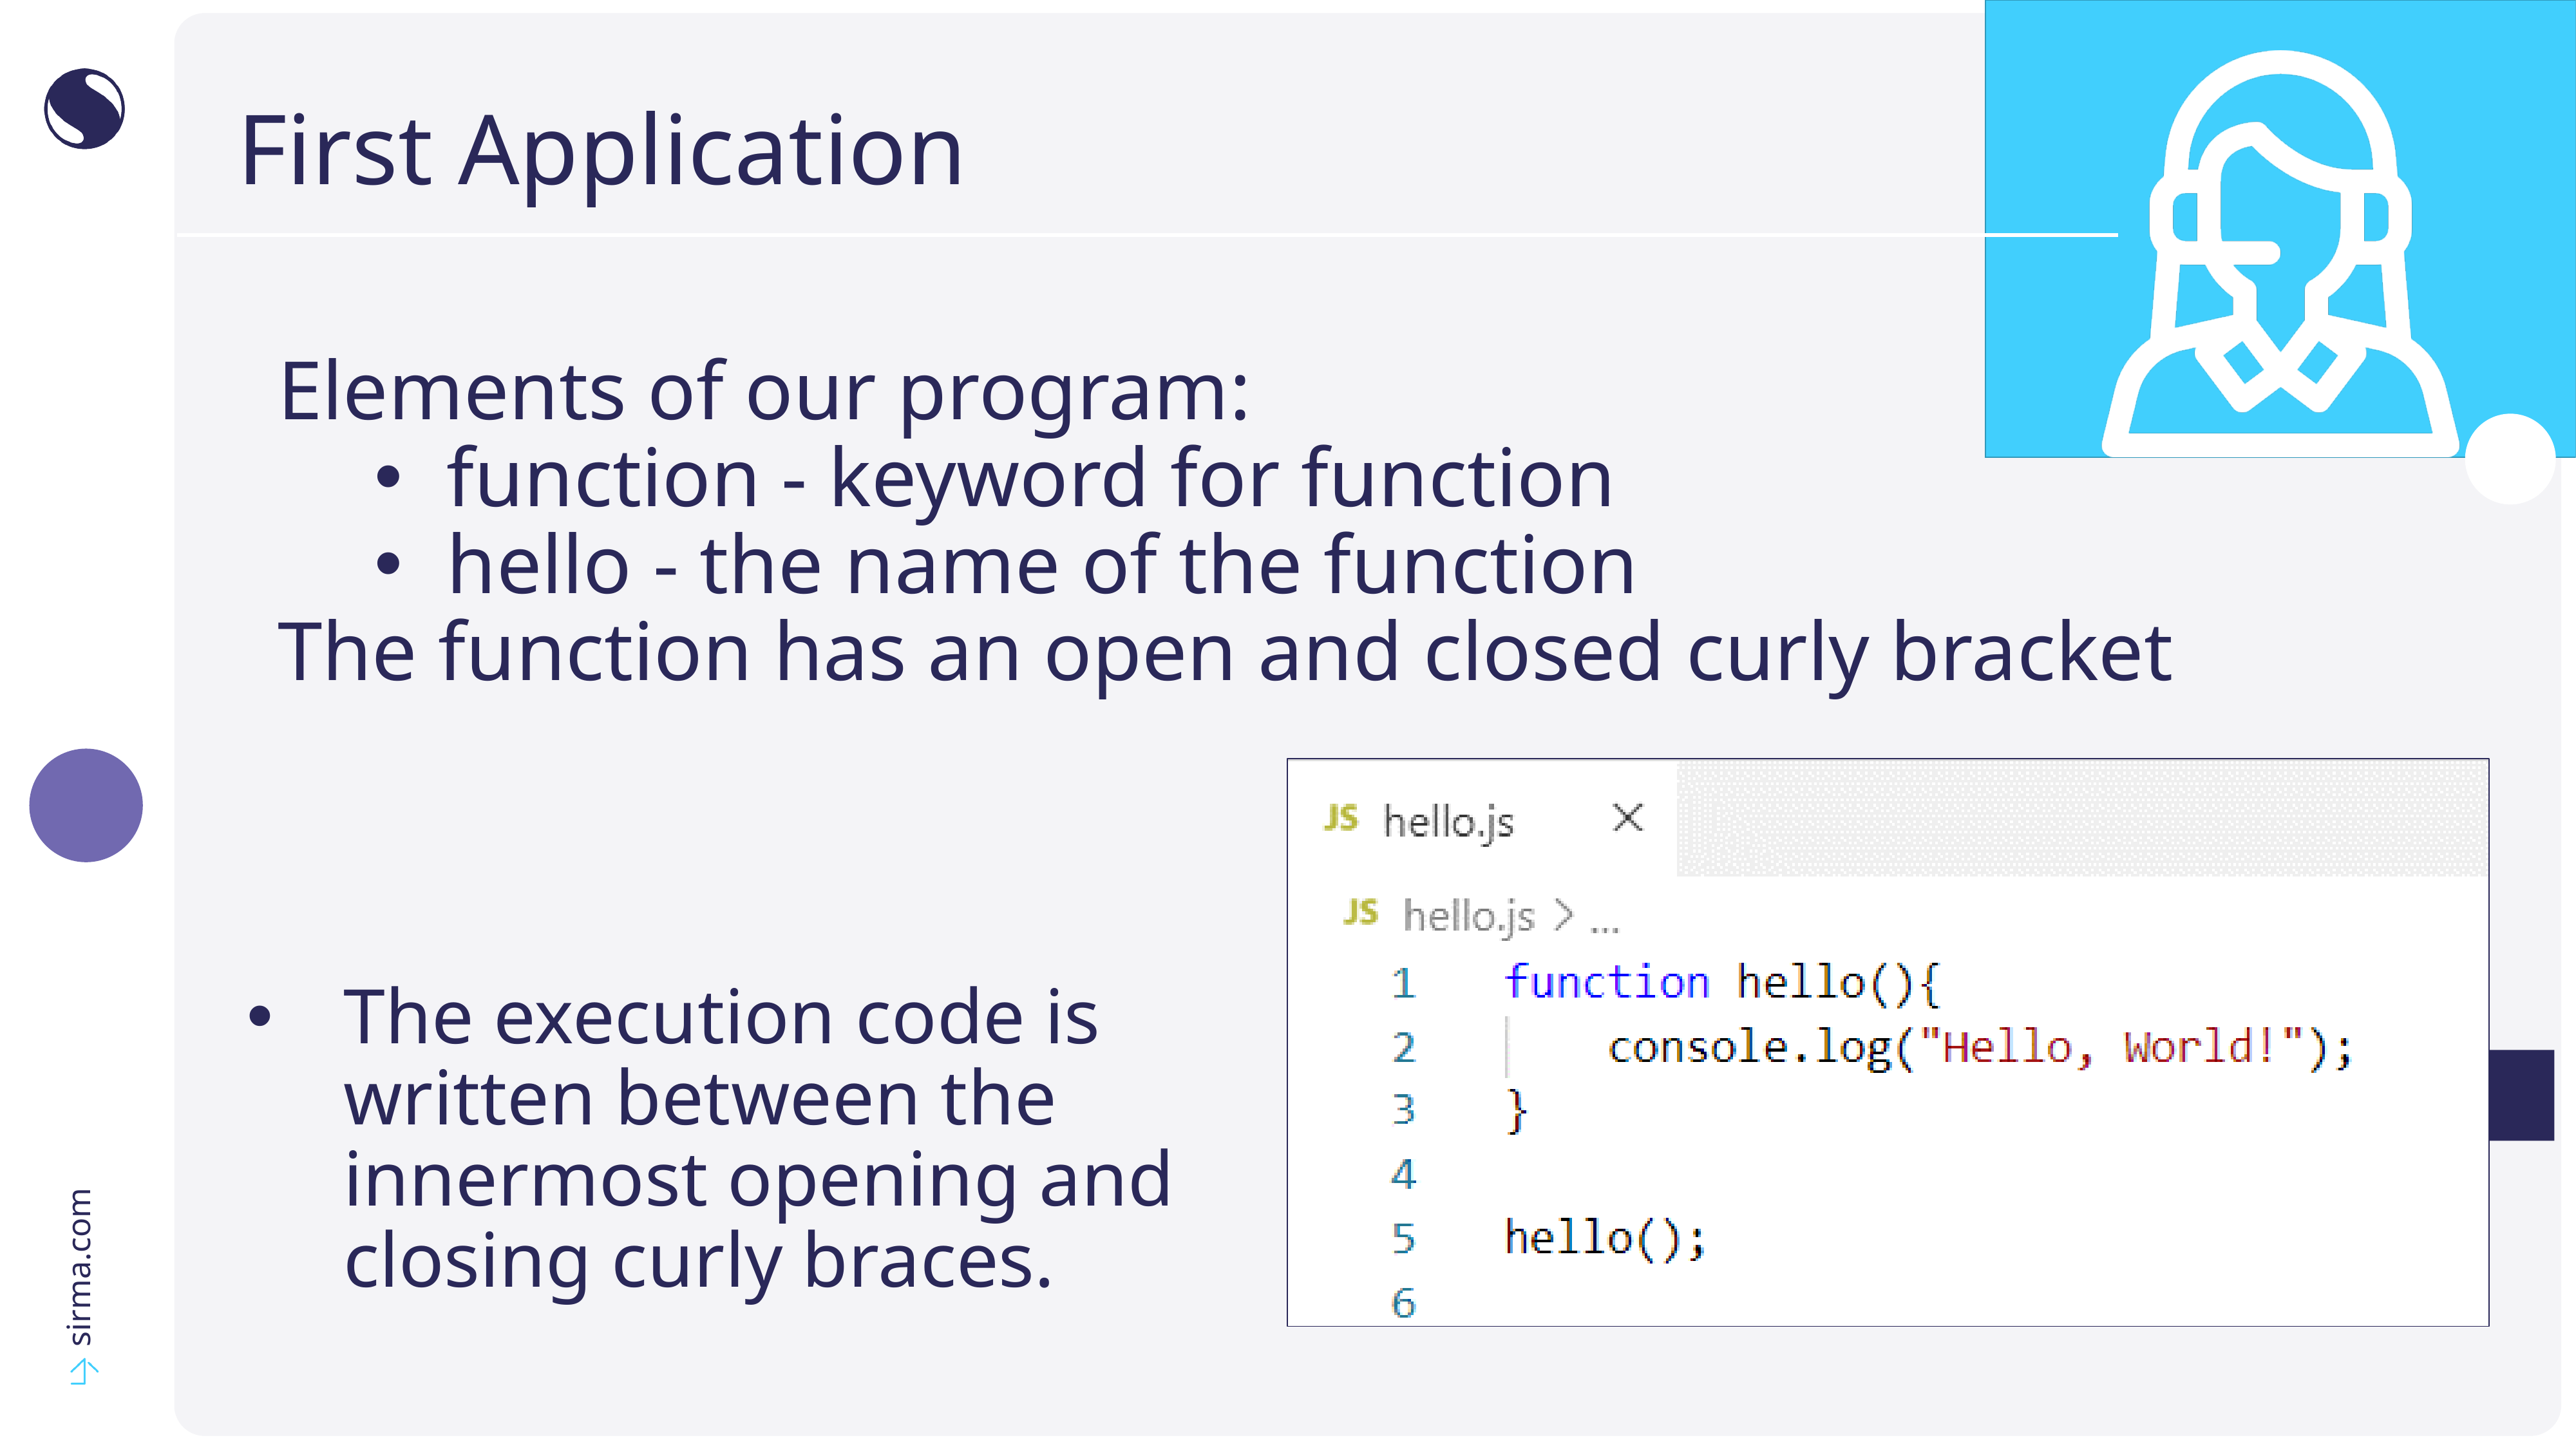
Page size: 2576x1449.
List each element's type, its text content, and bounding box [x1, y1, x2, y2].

picture [1287, 759, 2489, 1326]
picture [44, 68, 125, 149]
title First Application [227, 77, 2118, 230]
picture [70, 1358, 99, 1385]
text_box The execution code is written between the innermost opening and closing curly braces. [227, 969, 1362, 1342]
picture [2077, 50, 2485, 457]
list Elements of our program: function - keyword for function hello - the name of the function The function has an open and closed curly bracket [268, 345, 2448, 969]
